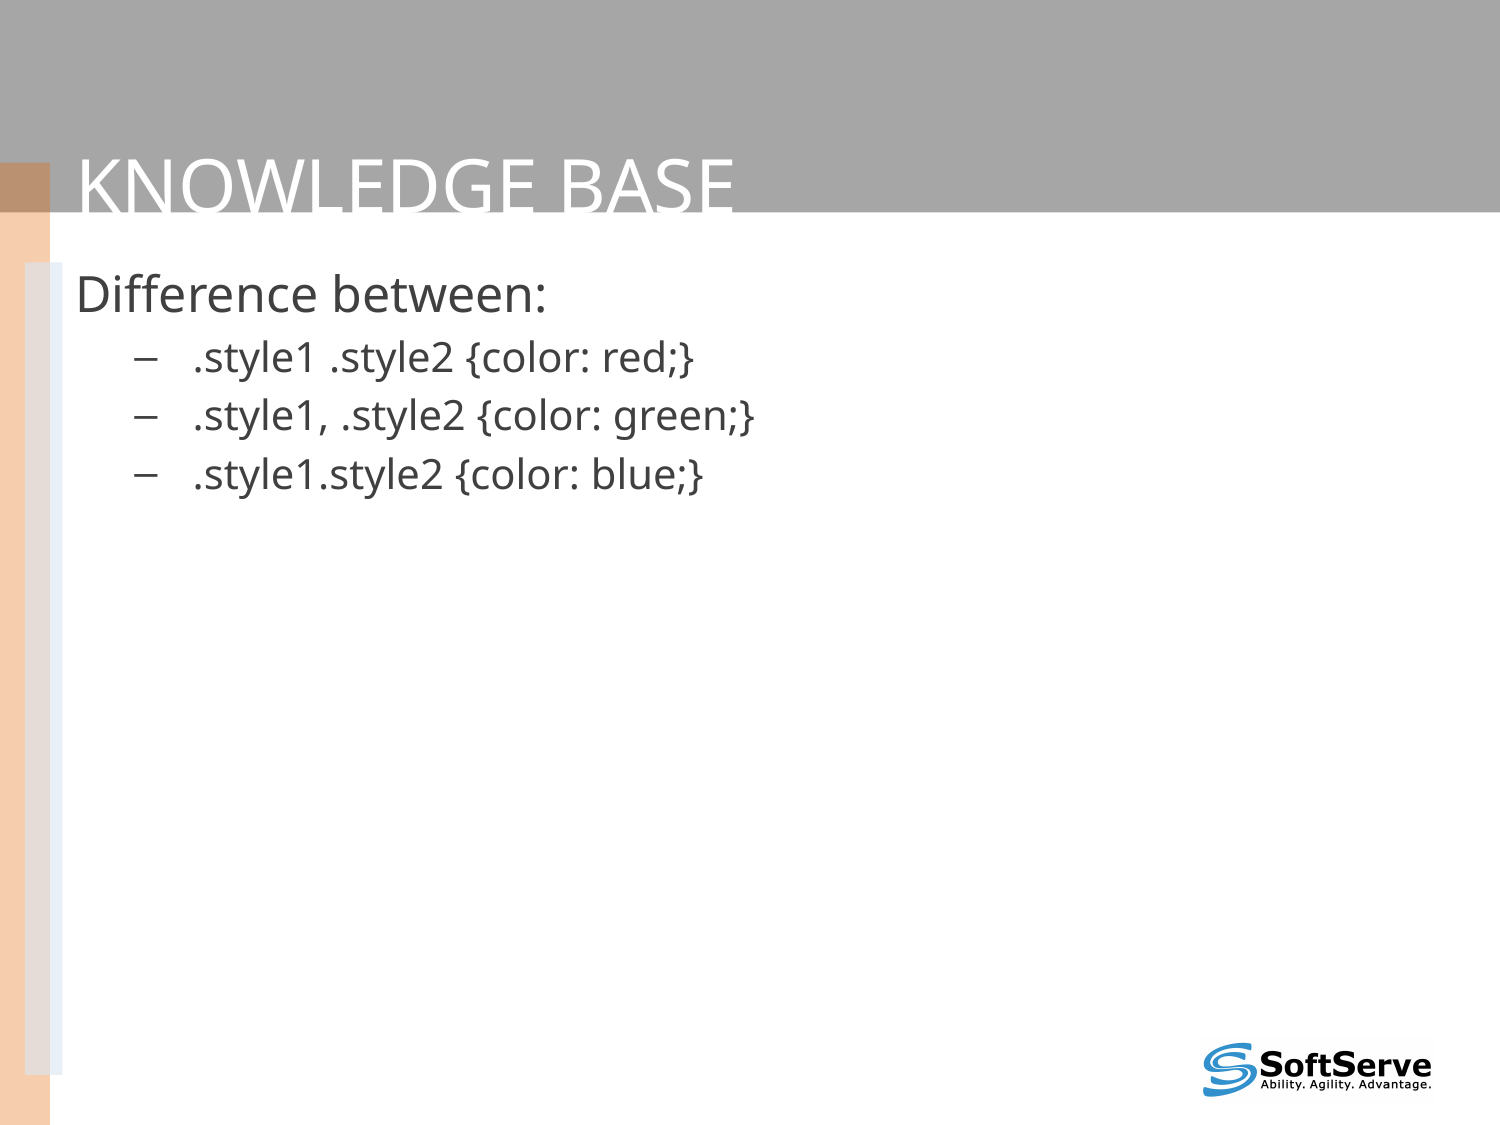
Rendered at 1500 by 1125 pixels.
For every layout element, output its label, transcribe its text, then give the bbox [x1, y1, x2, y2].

picture [1200, 1037, 1435, 1103]
list Difference between: .style1 .style2 {color: red;} .style1, .style2 {color: green;} .style1.style2 {color: blue;} [75, 262, 1425, 1005]
title Knowledge base [75, 40, 1425, 229]
